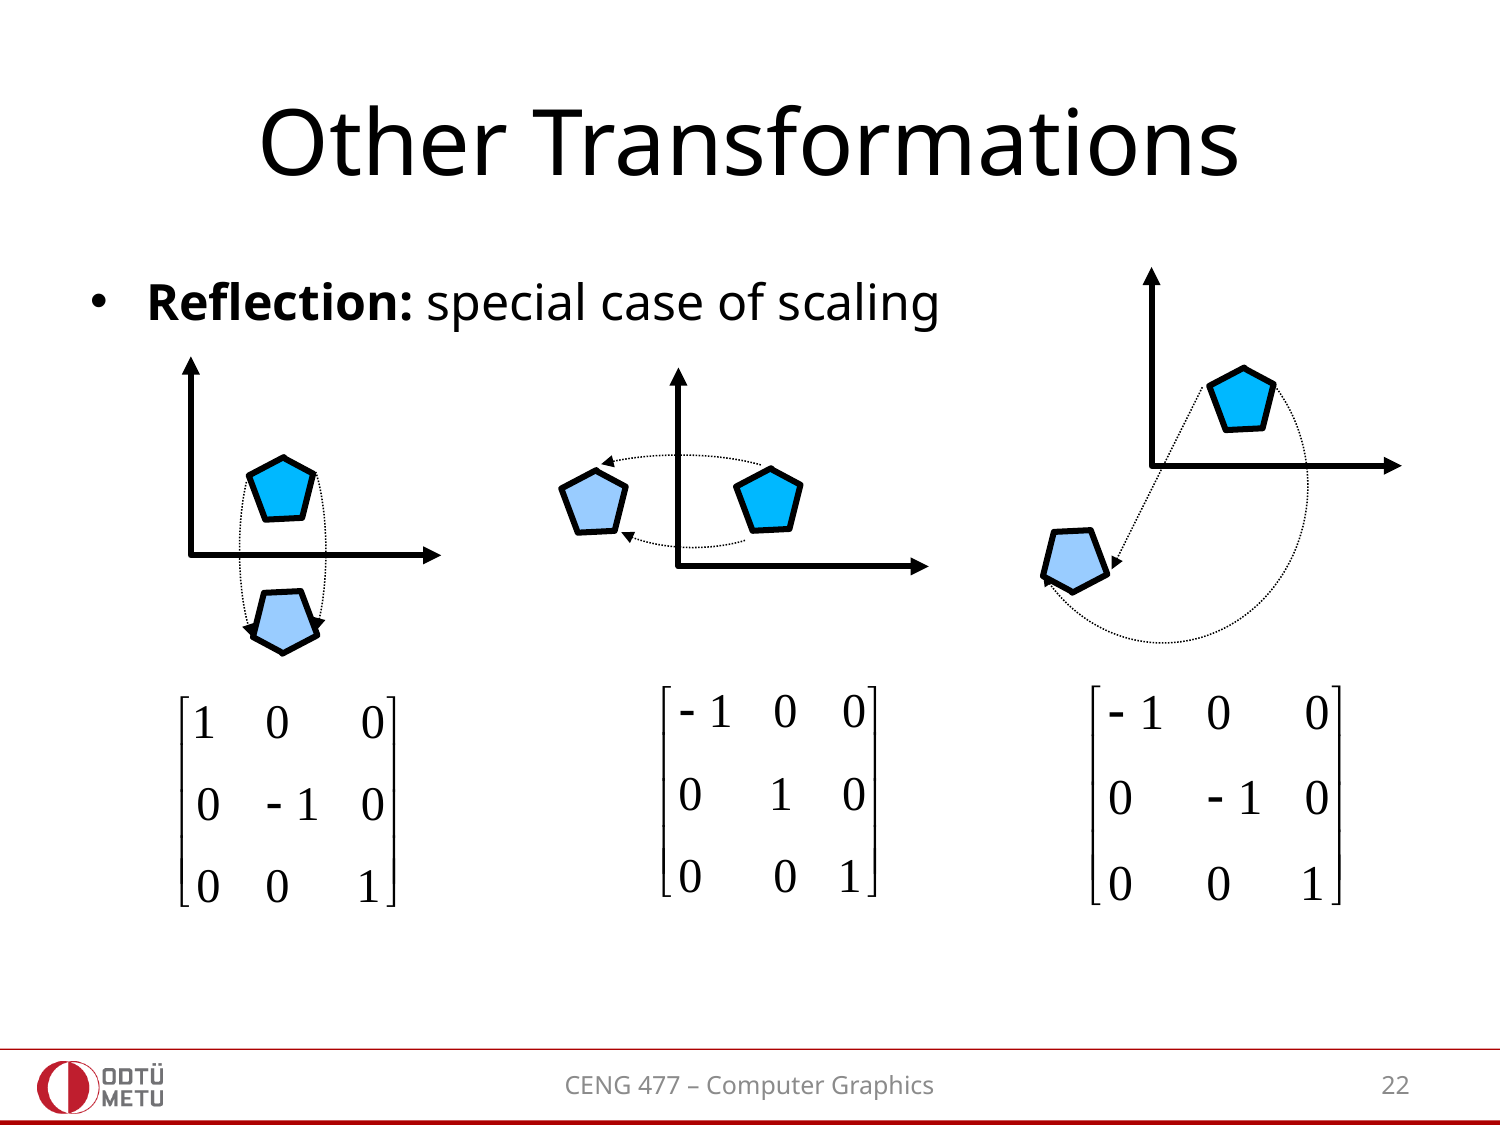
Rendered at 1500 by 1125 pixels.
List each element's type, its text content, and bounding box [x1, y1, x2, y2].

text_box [169, 685, 416, 920]
footer CENG 477 – Computer Graphics [512, 1056, 988, 1117]
text_box [248, 457, 314, 520]
text_box [313, 472, 327, 631]
text_box [1209, 367, 1274, 426]
list Reflection: special case of scaling [75, 262, 1425, 1005]
title Other Transformations [75, 45, 1425, 233]
text_box [1042, 530, 1108, 593]
text_box [1111, 555, 1123, 570]
text_box [621, 531, 746, 548]
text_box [1079, 674, 1359, 918]
text_box [672, 367, 929, 573]
picture [37, 1061, 163, 1114]
text_box [736, 468, 801, 531]
text_box [252, 591, 318, 654]
text_box [239, 481, 255, 637]
text_box [1145, 266, 1402, 472]
slide_number 22 [1074, 1056, 1425, 1117]
text_box [561, 470, 626, 533]
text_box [651, 674, 897, 910]
text_box [1043, 385, 1309, 644]
text_box [184, 356, 442, 562]
text_box [601, 454, 761, 468]
